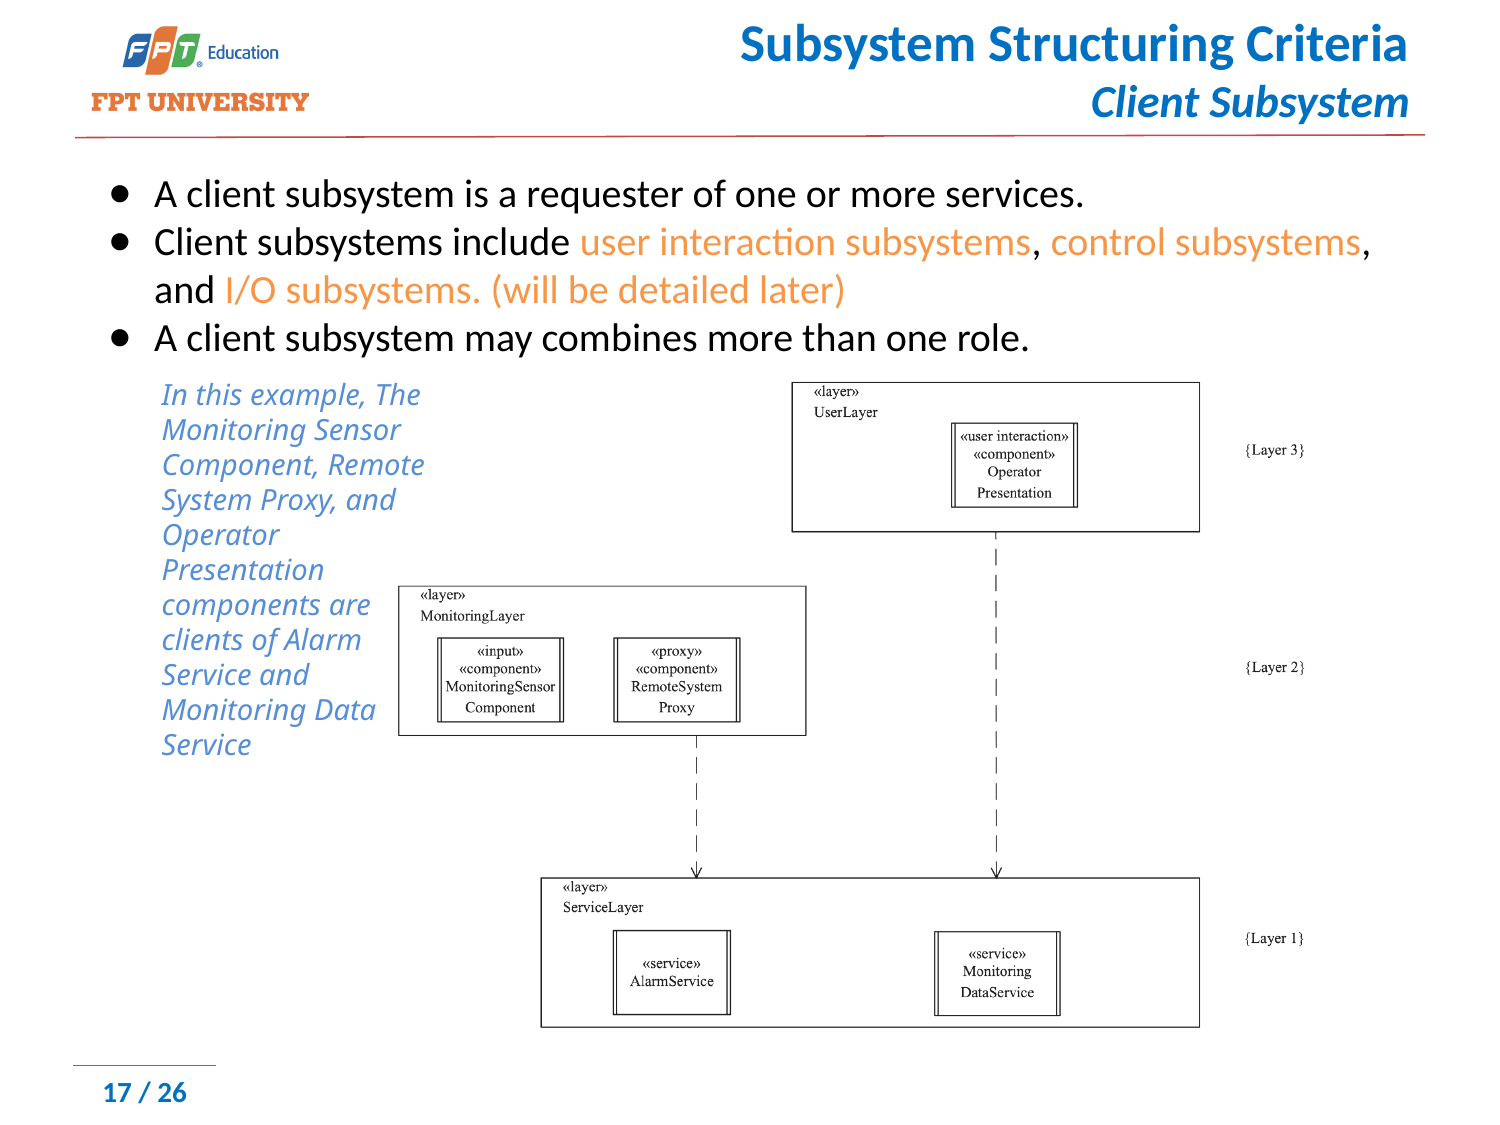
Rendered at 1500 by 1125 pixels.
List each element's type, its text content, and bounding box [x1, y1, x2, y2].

picture [383, 361, 1313, 1036]
picture [77, 2, 315, 133]
text_box In this example, The Monitoring Sensor Component, Remote System Proxy, and Operator Presentation components are clients of Alarm Service and Monitoring Data Service [146, 361, 380, 776]
title Subsystem Structuring Criteria Client Subsystem [315, 0, 1425, 135]
list A client subsystem is a requester of one or more services. Client subsystems include user interaction subsystems, control subsystems, and I/O subsystems. (will be detailed later) A client subsystem may combines more than one role. [75, 160, 1425, 374]
